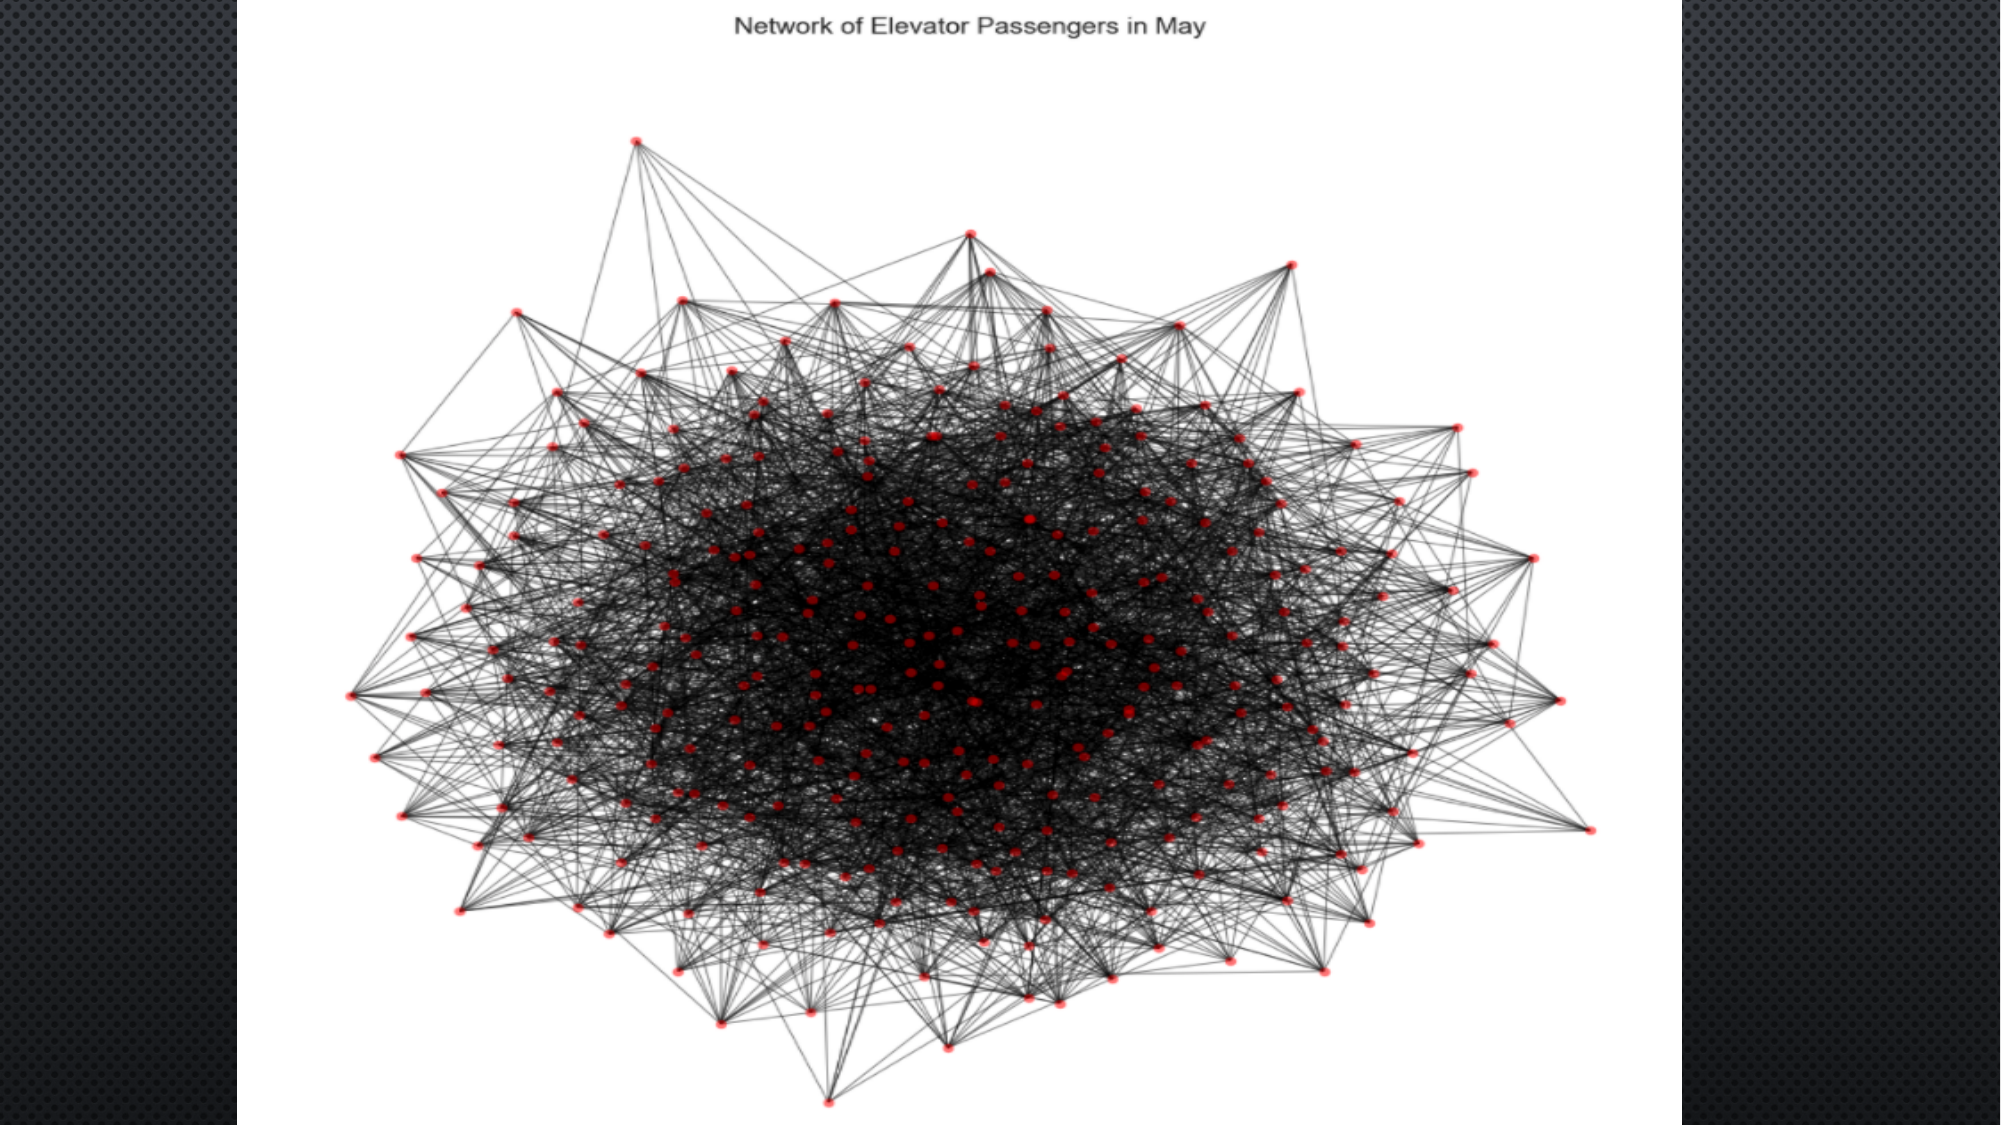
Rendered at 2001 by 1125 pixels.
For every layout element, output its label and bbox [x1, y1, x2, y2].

picture [237, 0, 1682, 1125]
